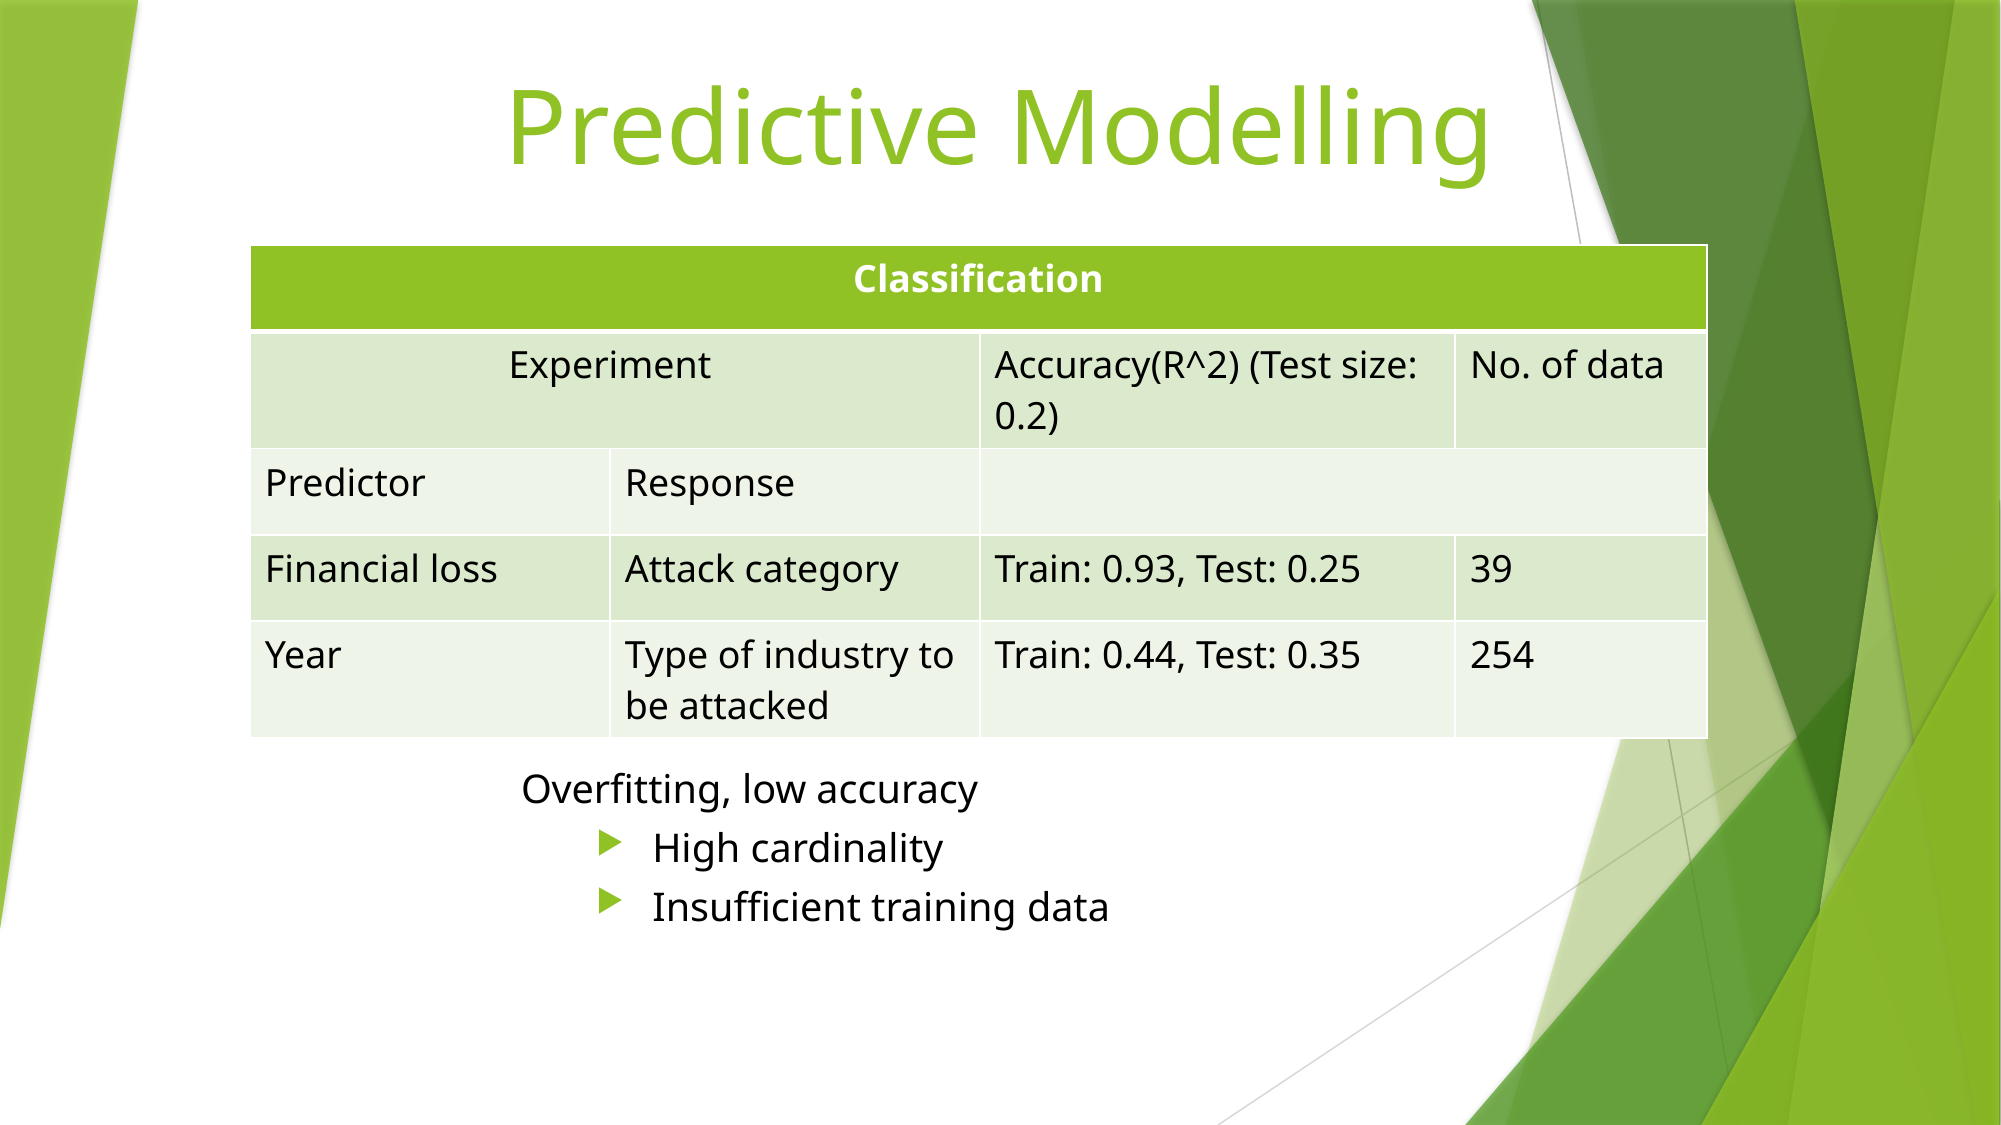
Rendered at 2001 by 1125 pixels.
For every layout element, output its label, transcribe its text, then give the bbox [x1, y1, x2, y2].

table_cell Response [611, 449, 979, 534]
table_cell 39 [1456, 536, 1706, 620]
table_cell Year [251, 622, 609, 737]
table_cell Experiment [251, 334, 979, 448]
table_header Classification [251, 246, 1706, 329]
table_cell Type of industry to be attacked [611, 622, 979, 737]
text_box Overfitting, low accuracy High cardinality Insufficient training data [281, 766, 1313, 937]
table_cell Attack category [611, 536, 979, 620]
table_cell Train: 0.93, Test: 0.25 [981, 536, 1454, 620]
table_cell Train: 0.44, Test: 0.35 [981, 622, 1454, 737]
table_cell 254 [1456, 622, 1706, 737]
table_cell [981, 449, 1706, 534]
title Predictive Modelling [249, 52, 1750, 194]
table_cell Financial loss [251, 536, 609, 620]
table_cell Predictor [251, 449, 609, 534]
table_cell Accuracy(R^2) (Test size: 0.2) [981, 334, 1454, 448]
table_cell No. of data [1456, 334, 1706, 448]
